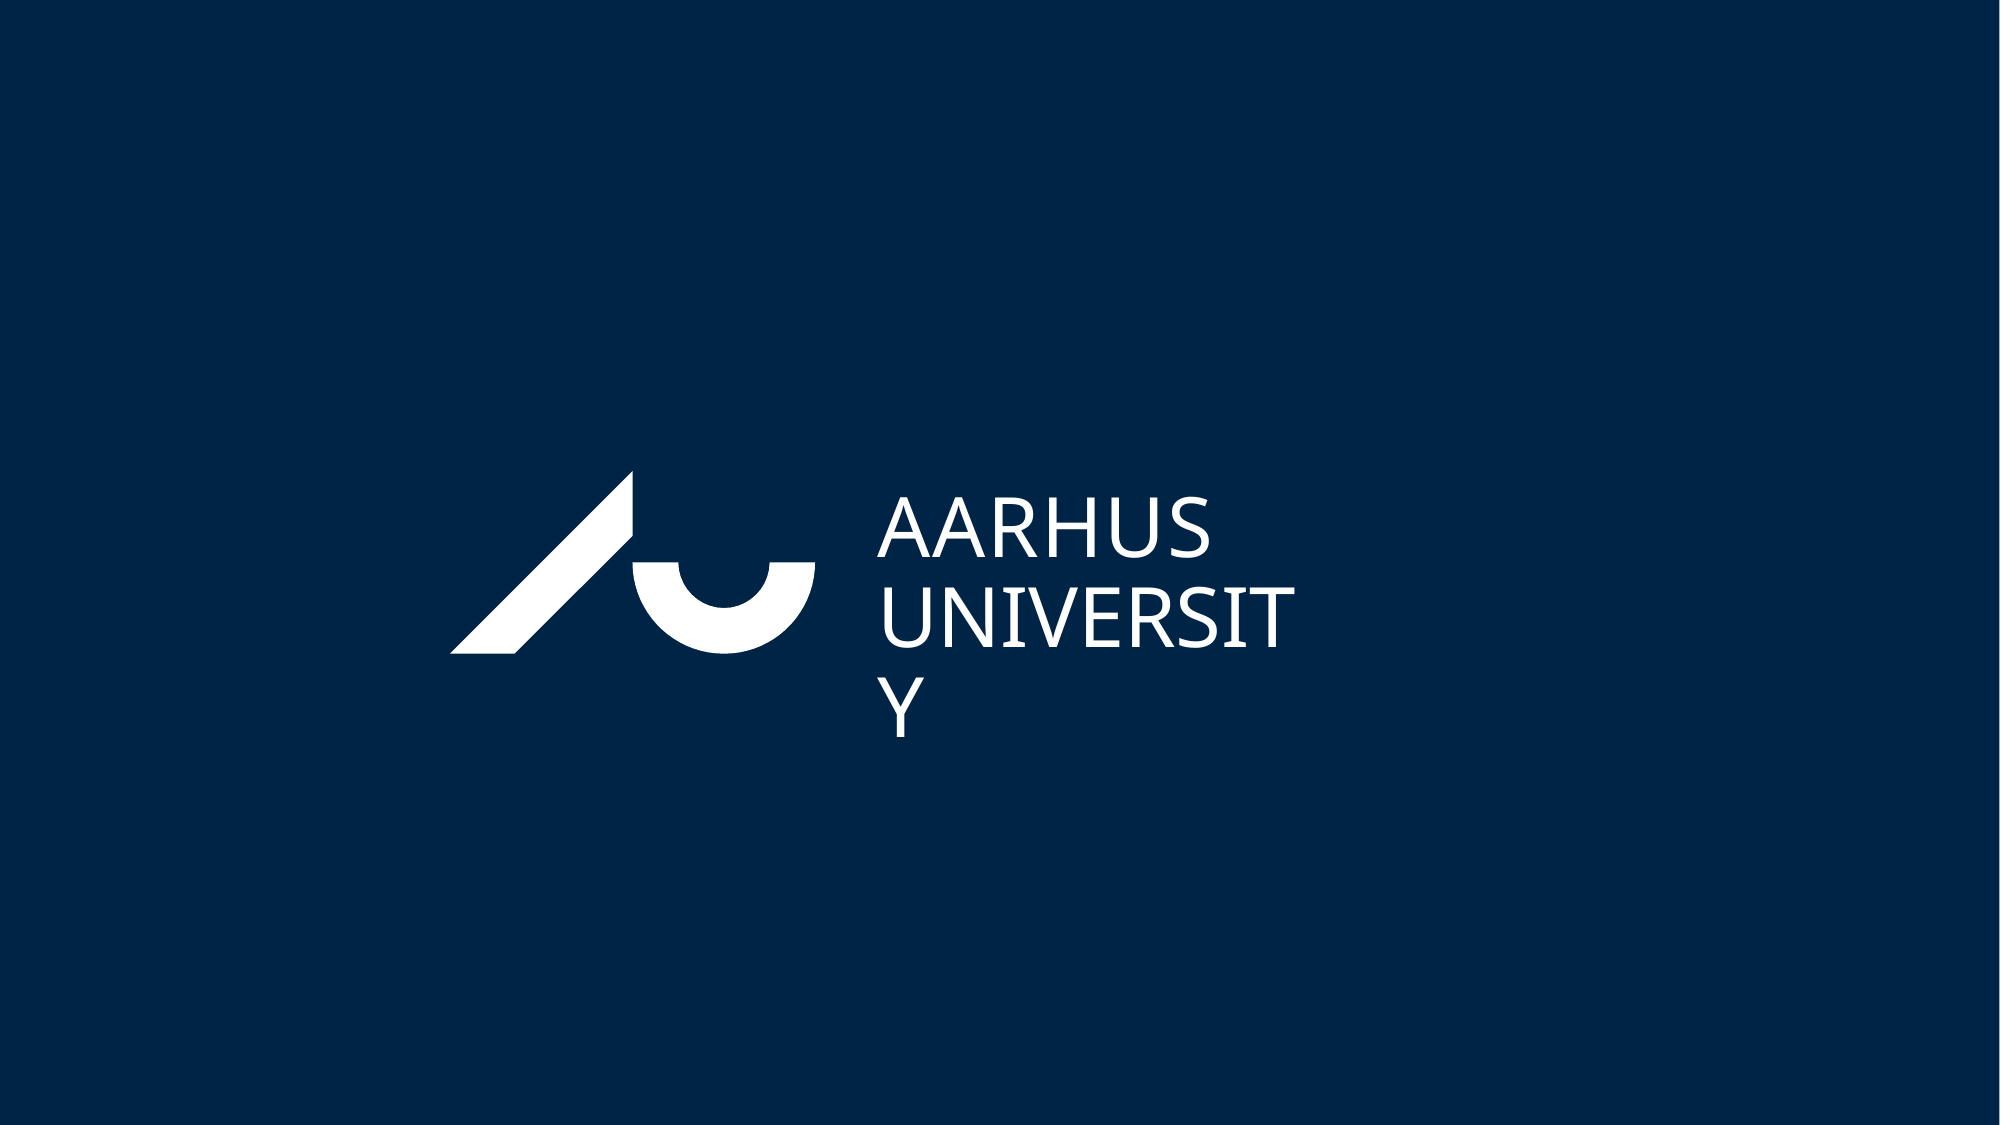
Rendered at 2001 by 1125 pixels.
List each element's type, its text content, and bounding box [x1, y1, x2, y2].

text_box [449, 471, 633, 654]
title AARHUS UNIVERSITY [875, 471, 1312, 755]
text_box [632, 562, 816, 654]
